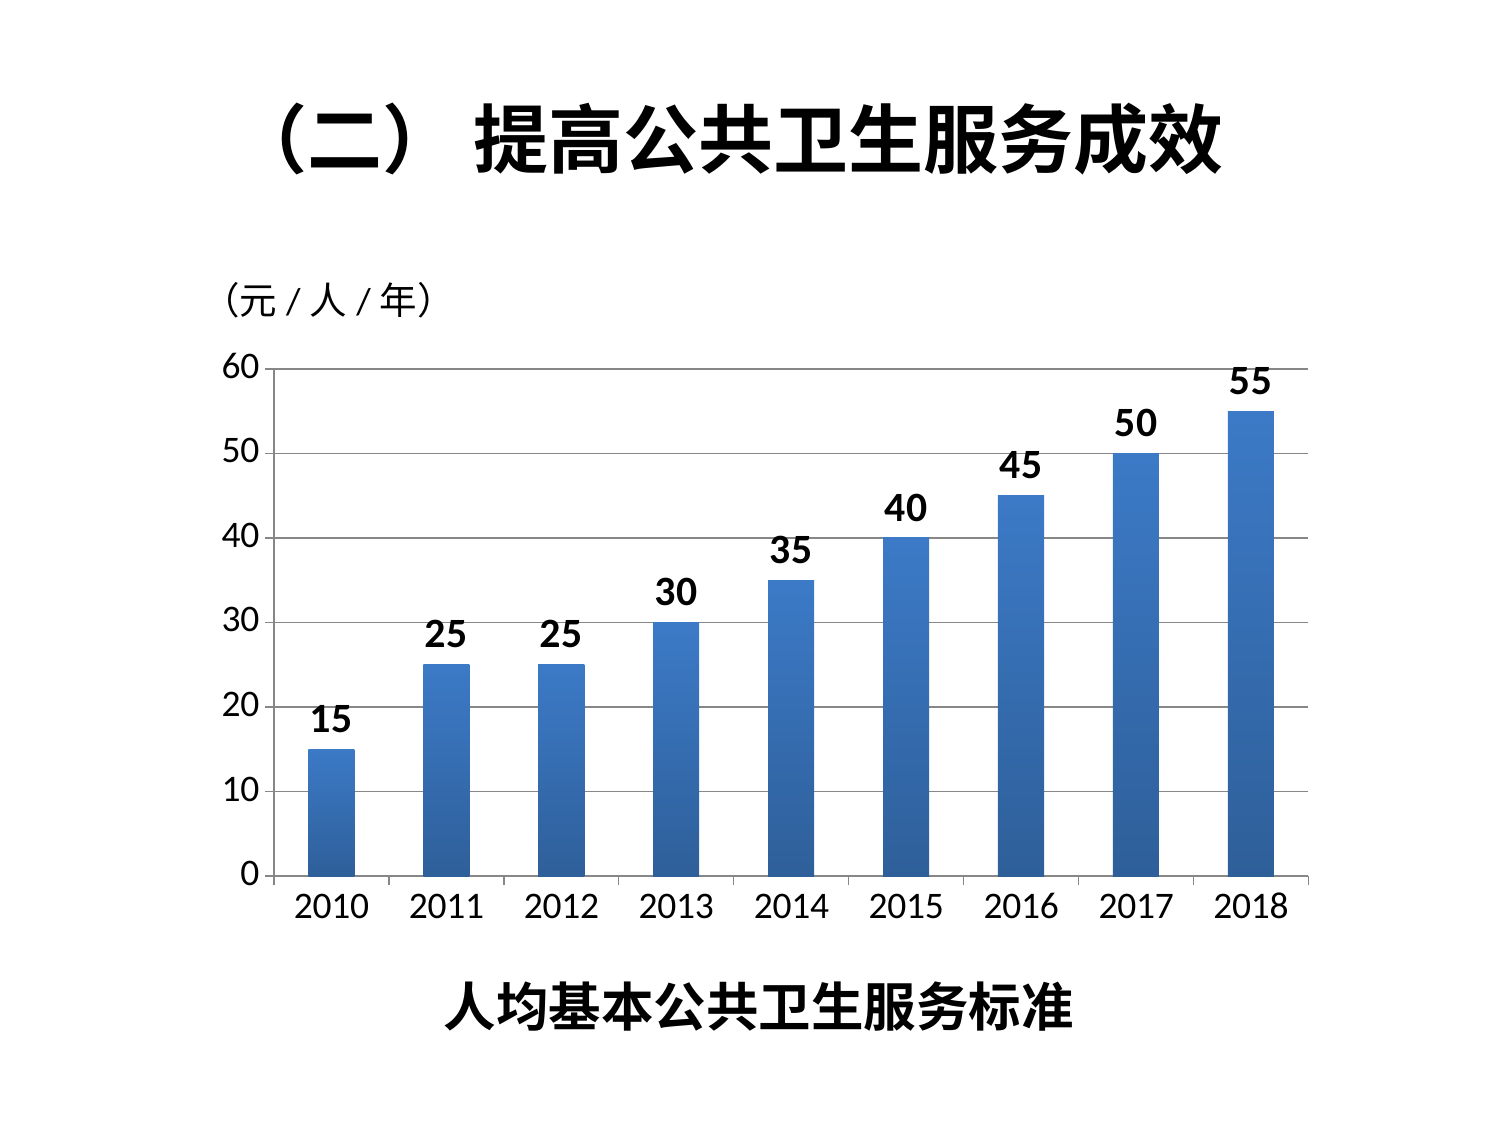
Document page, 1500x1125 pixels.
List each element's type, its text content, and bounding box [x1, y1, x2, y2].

title （二） 提高公共卫生服务成效 [53, 44, 1404, 232]
text_box （元/人/年） [187, 269, 608, 330]
chart [198, 337, 1332, 941]
text_box 人均基本公共卫生服务标准 [427, 964, 1091, 1046]
